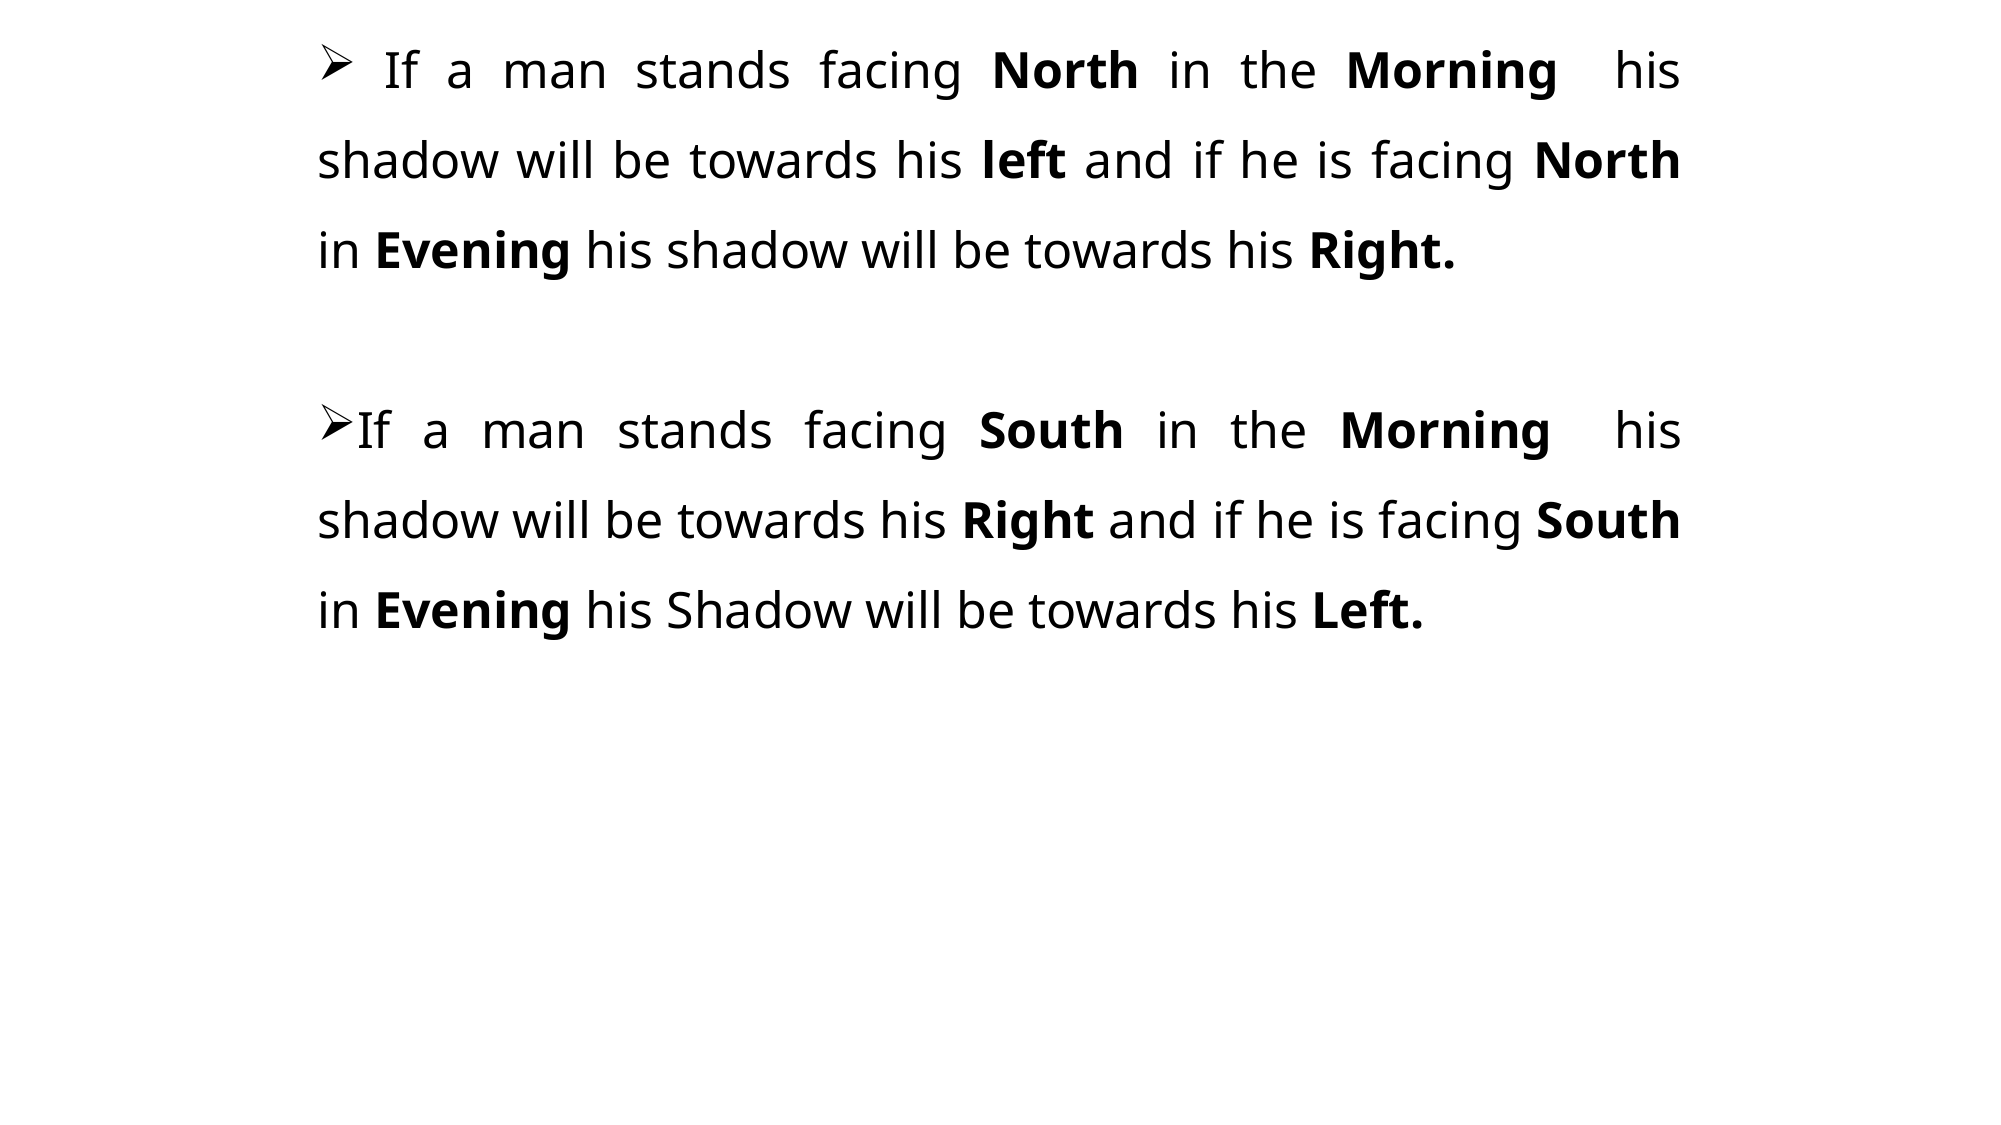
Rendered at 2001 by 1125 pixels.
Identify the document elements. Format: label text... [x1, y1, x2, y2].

text_box If a man stands facing North in the Morning his shadow will be towards his left and if he is facing North in Evening his shadow will be towards his Right. If a man stands facing South in the Morning his shadow will be towards his Right and if he is facing South in Evening his Shadow will be towards his Left. [302, 0, 1698, 646]
